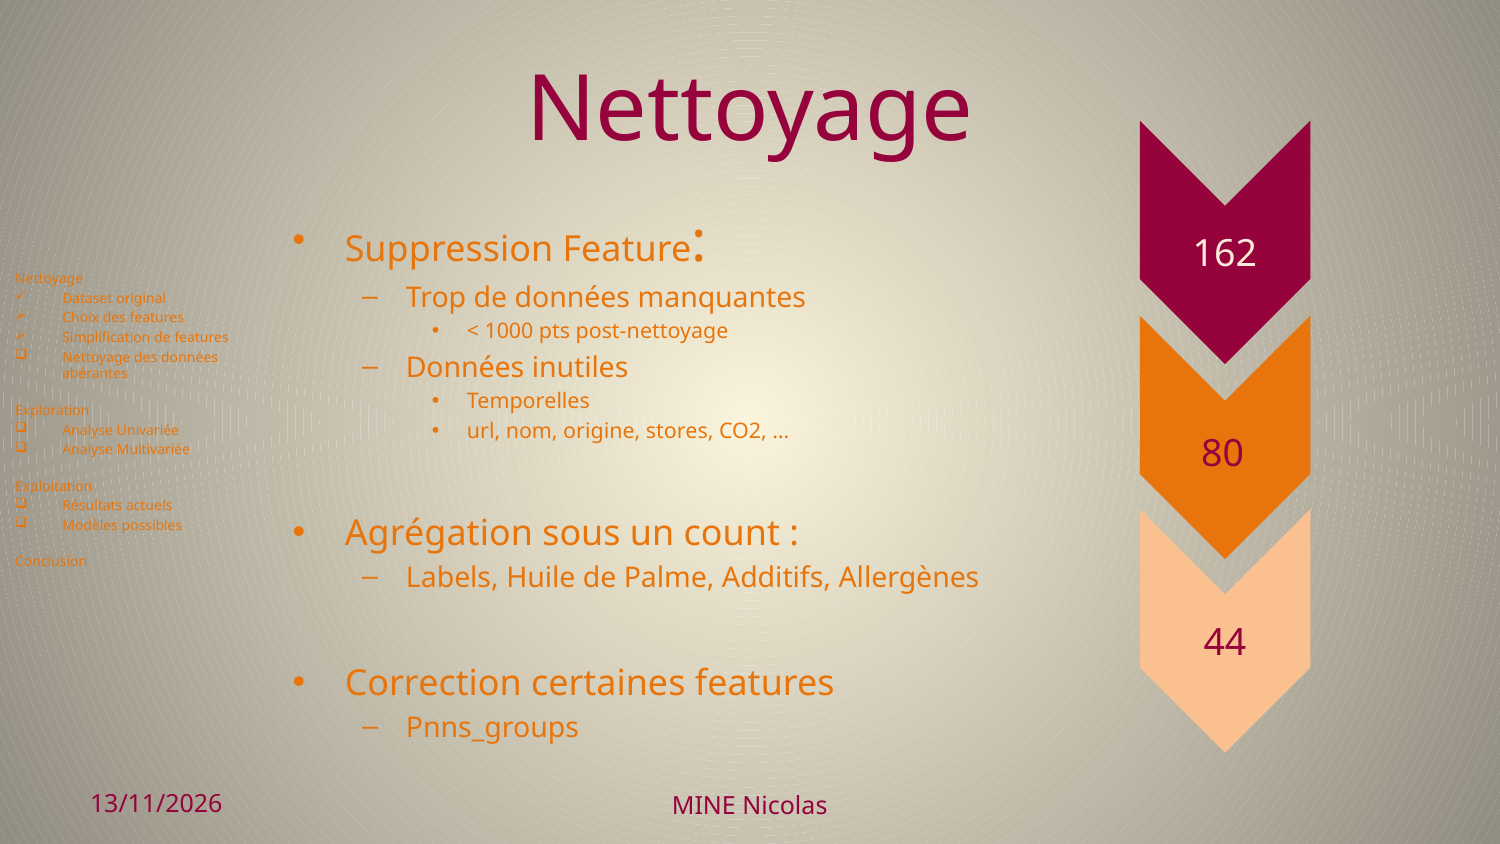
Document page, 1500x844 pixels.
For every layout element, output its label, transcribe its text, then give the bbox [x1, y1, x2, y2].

title Nettoyage [75, 33, 1425, 175]
list Suppression Feature: Trop de données manquantes < 1000 pts post-nettoyage Données inutiles Temporelles url, nom, origine, stores, CO2, … Agrégation sous un count : Labels, Huile de Palme, Additifs, Allergènes Correction certaines features Pnns_groups [277, 196, 1495, 754]
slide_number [75, 782, 425, 827]
text_box Nettoyage Dataset original Choix des features Simplification de features Nettoyage des données abérantes Exploration Analyse Univariée Analyse Multivariée Exploitation Résultats actuels Modèles possibles Conclusion [0, 262, 290, 599]
text_box [1137, 507, 1313, 755]
footer MINE Nicolas [512, 782, 988, 827]
text_box 44 [1165, 610, 1284, 671]
text_box [1137, 118, 1313, 367]
text_box 162 [1165, 221, 1284, 282]
text_box [1137, 313, 1313, 562]
text_box 80 [1163, 421, 1282, 482]
